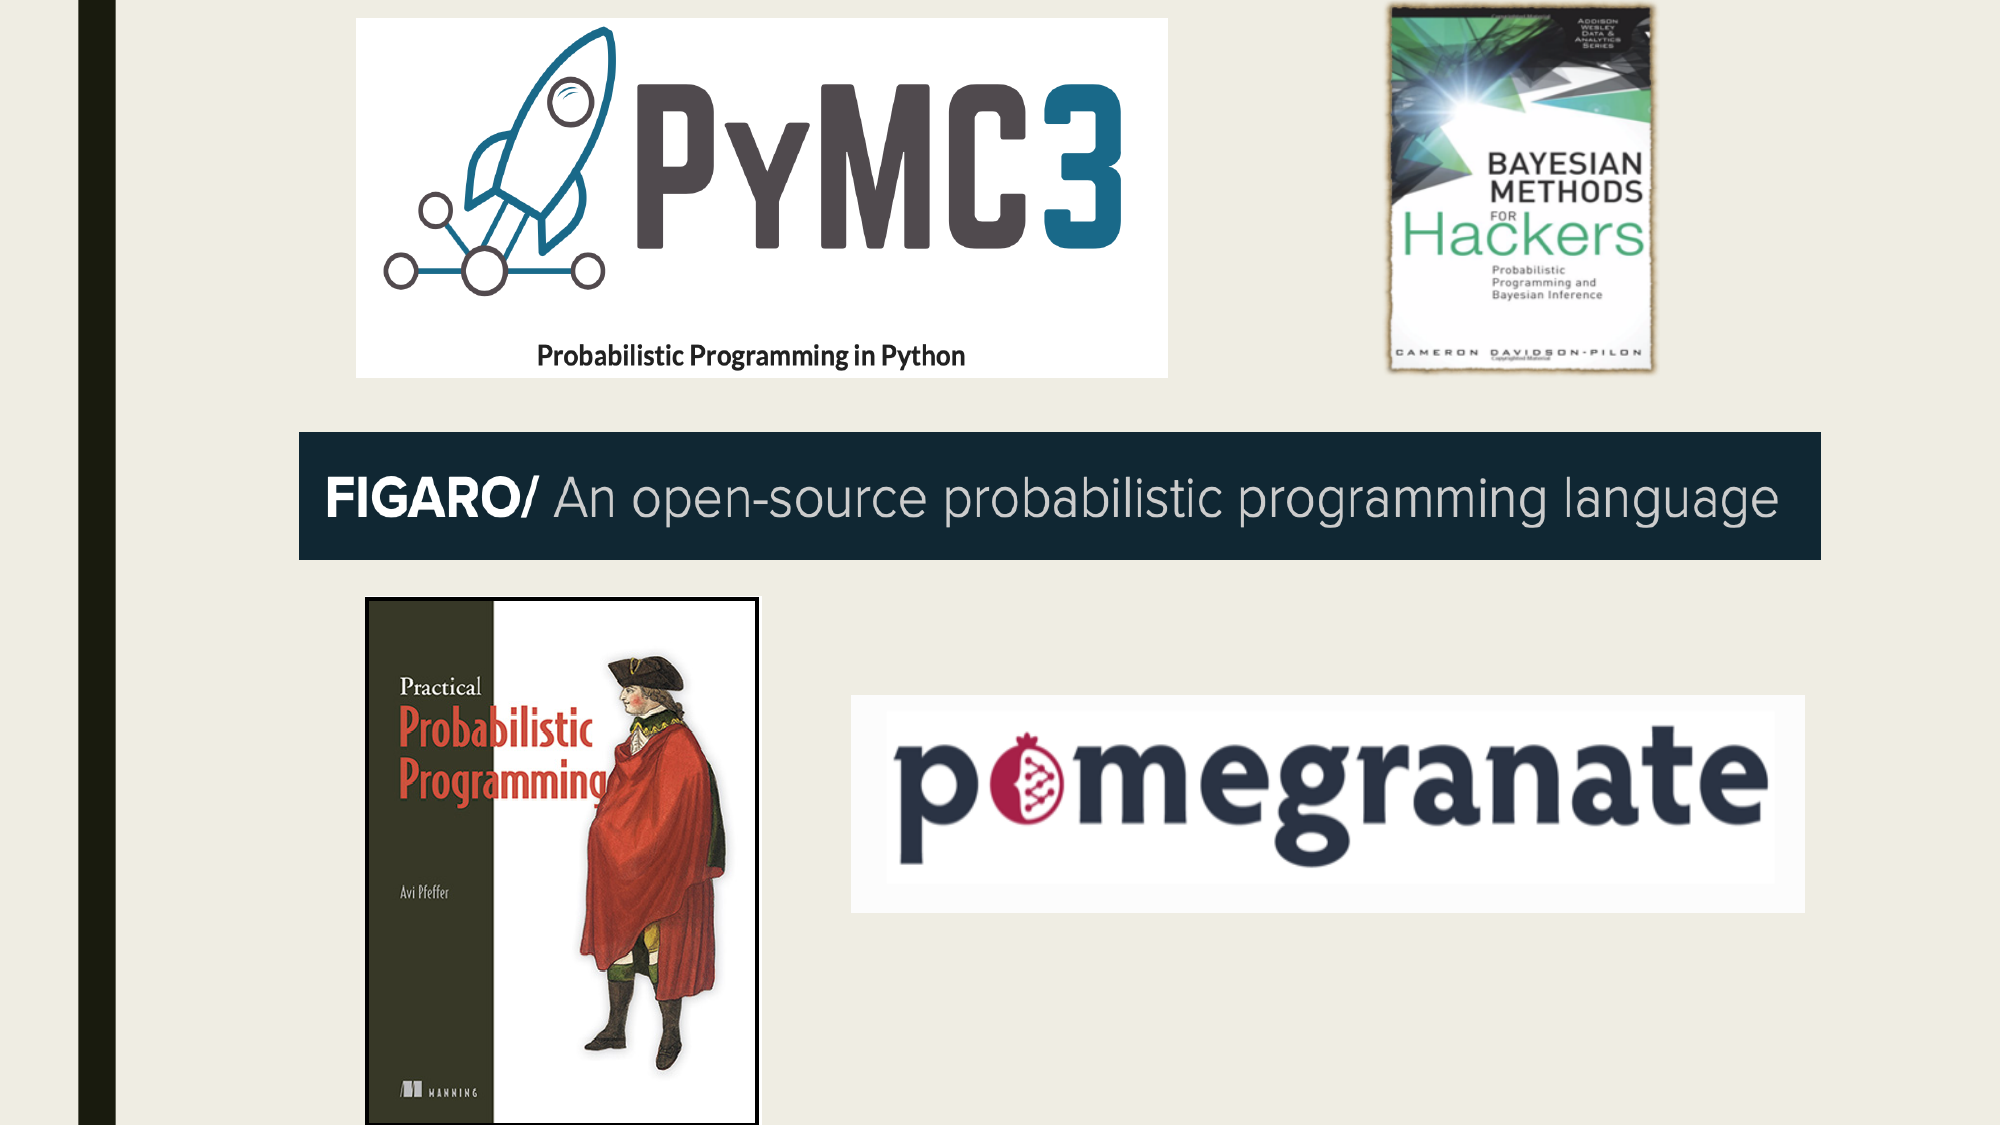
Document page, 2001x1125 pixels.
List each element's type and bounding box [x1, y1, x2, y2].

picture [364, 596, 763, 1125]
picture [356, 17, 1168, 379]
picture [299, 432, 1821, 560]
picture [850, 695, 1805, 913]
picture [1382, 0, 1660, 379]
